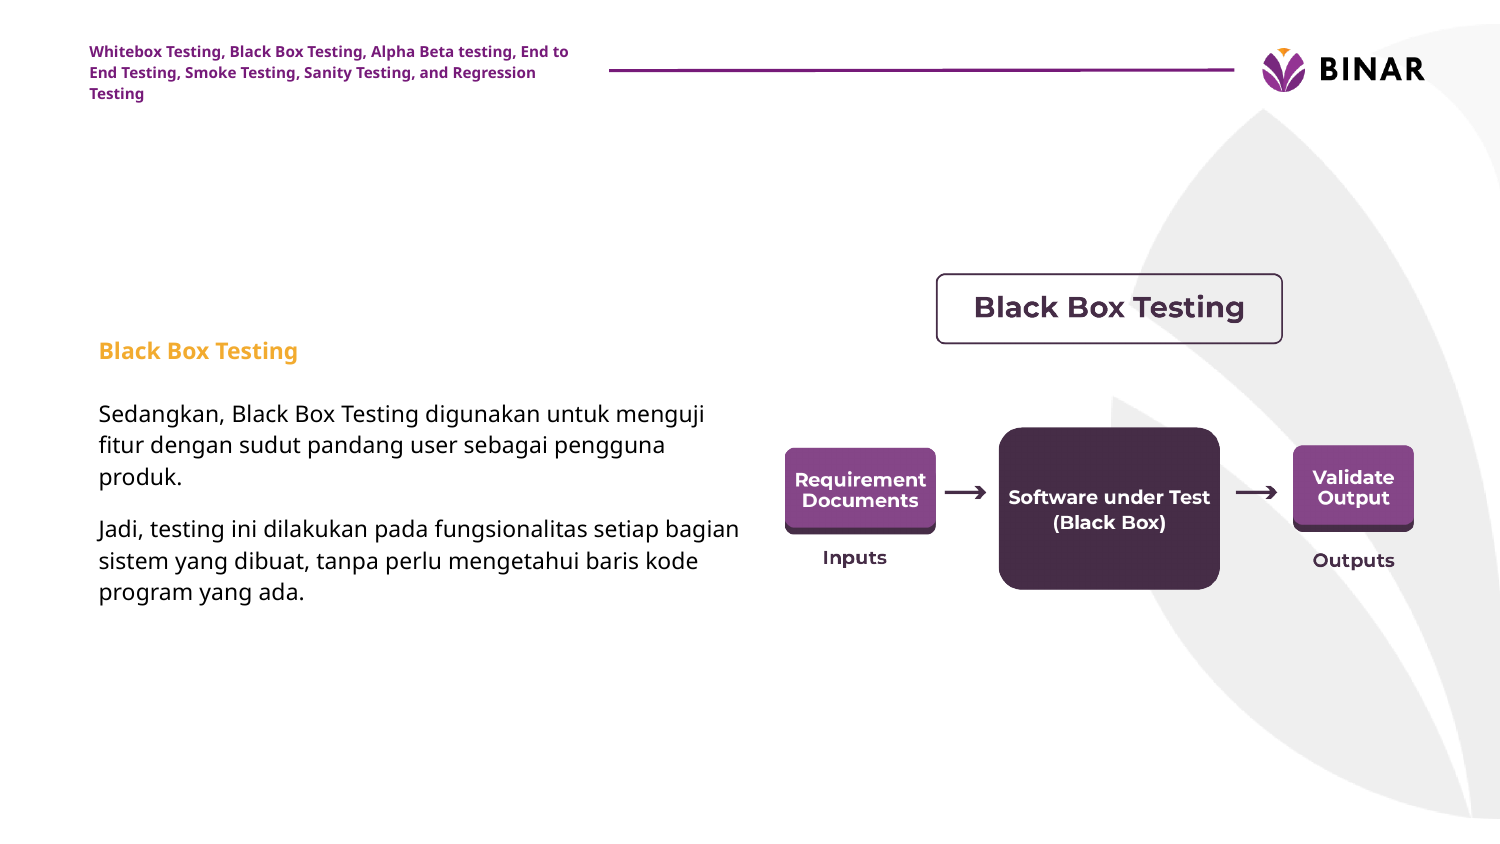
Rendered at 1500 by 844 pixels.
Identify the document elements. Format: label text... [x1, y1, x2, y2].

picture [785, 24, 1500, 819]
text_box Black Box Testing Sedangkan, Black Box Testing digunakan untuk menguji fitur dengan sudut pandang user sebagai pengguna produk. Jadi, testing ini dilakukan pada fungsionalitas setiap bagian sistem yang dibuat, tanpa perlu mengetahui baris kode program yang ada. [83, 150, 761, 788]
text_box Whitebox Testing, Black Box Testing, Alpha Beta testing, End to End Testing, Smoke Testing, Sanity Testing, and Regression Testing [74, 23, 610, 118]
